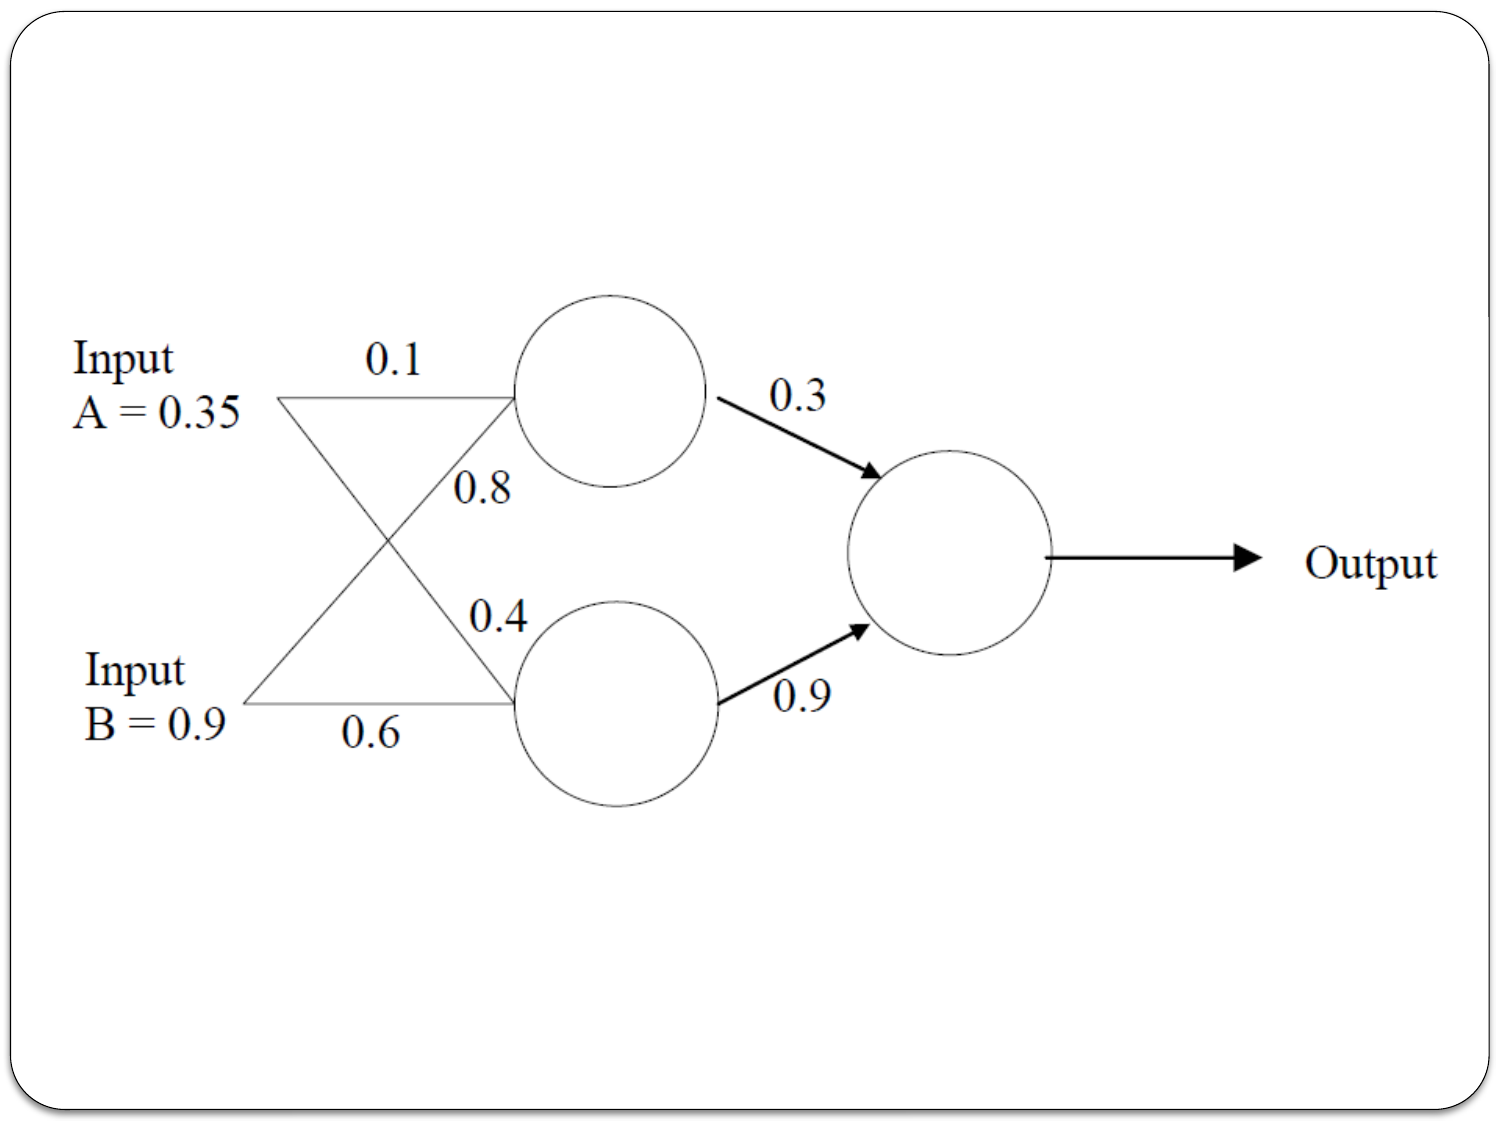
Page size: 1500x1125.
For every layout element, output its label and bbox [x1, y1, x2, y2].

picture [17, 278, 1483, 828]
